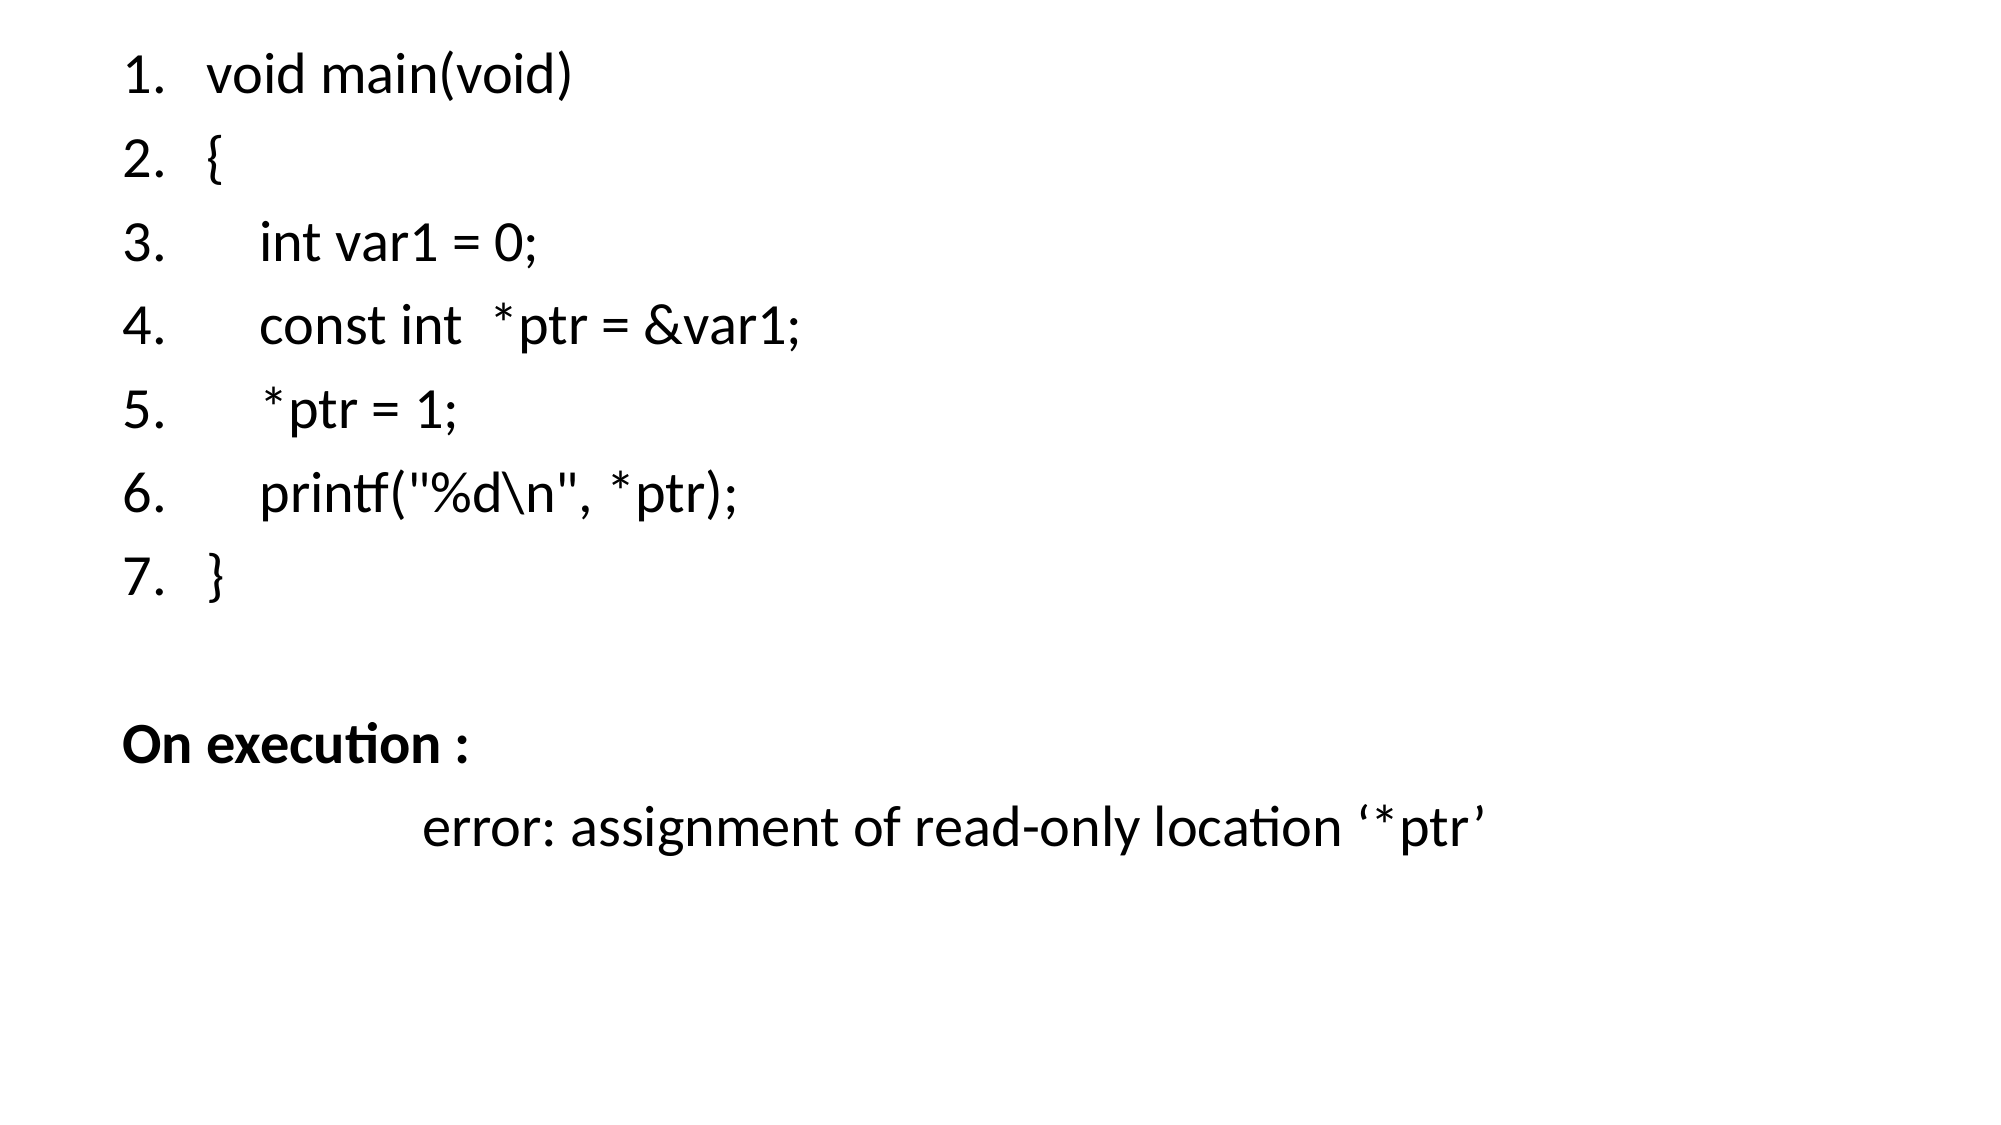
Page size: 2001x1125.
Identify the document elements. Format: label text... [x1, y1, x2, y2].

list void main(void) { int var1 = 0; const int *ptr = &var1; *ptr = 1; printf("%d\n", *ptr); } On execution : error: assignment of read-only location ‘*ptr’ [107, 35, 1863, 1014]
